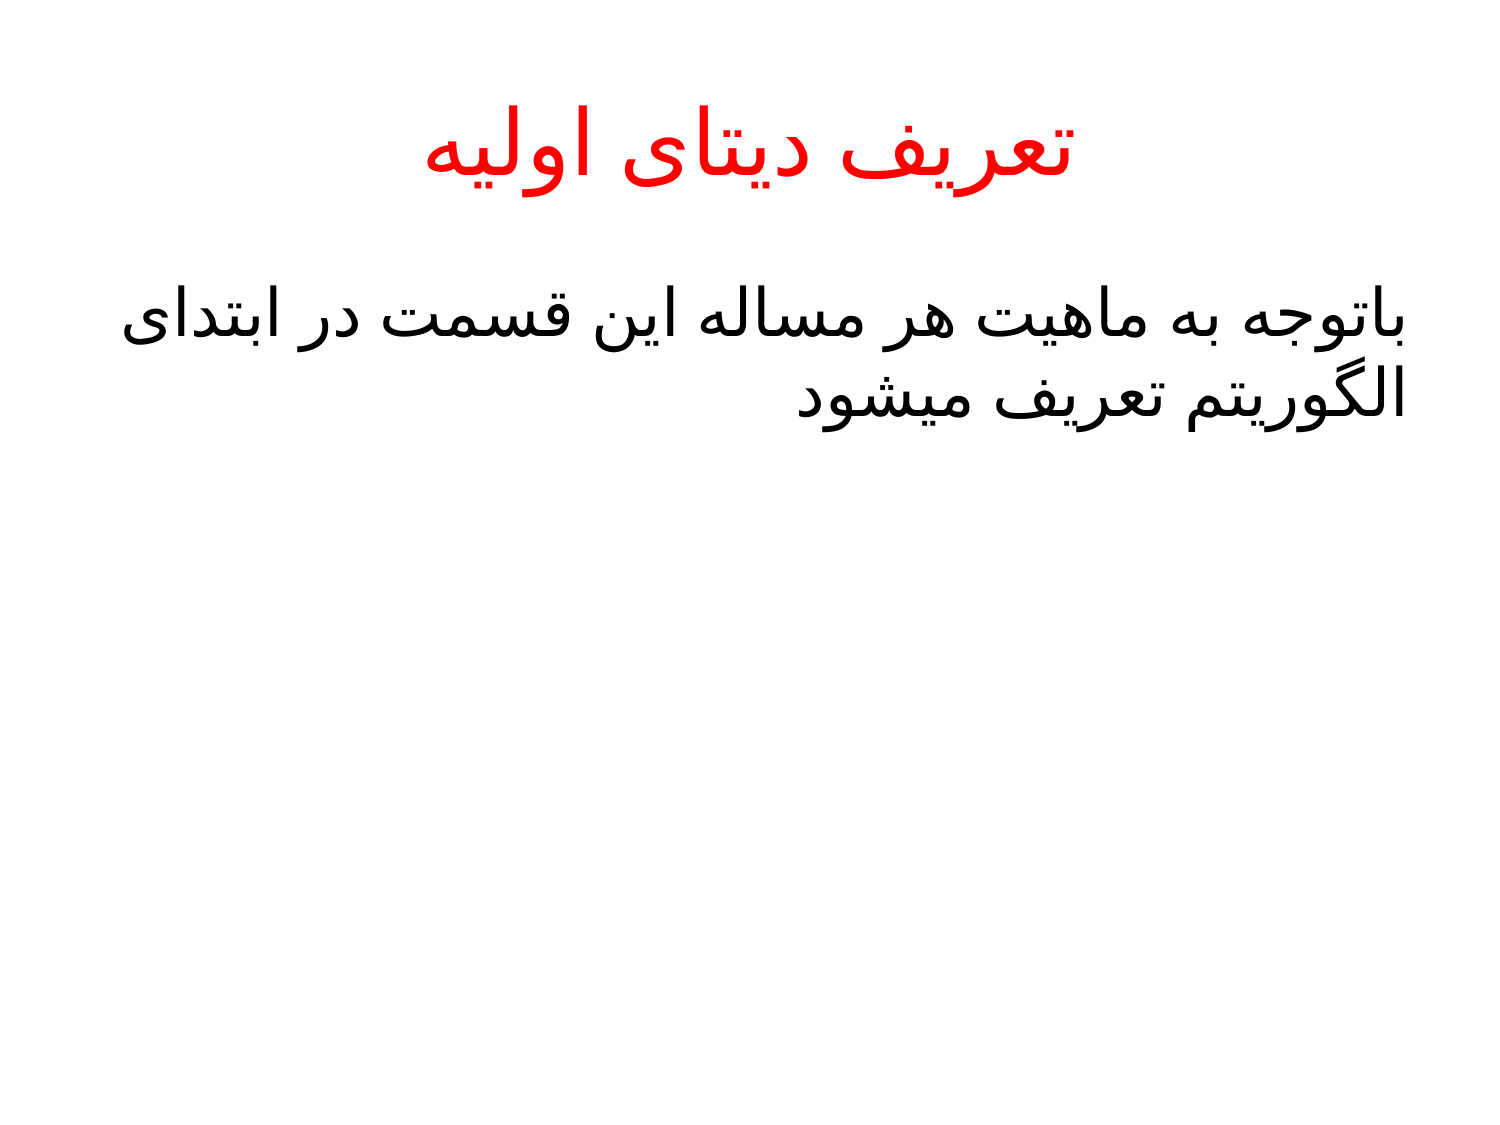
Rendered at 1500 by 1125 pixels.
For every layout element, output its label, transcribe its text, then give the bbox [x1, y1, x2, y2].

list باتوجه به ماهیت هر مساله این قسمت در ابتدای الگوریتم تعریف میشود [75, 262, 1425, 1005]
title تعریف دیتای اولیه [75, 45, 1425, 233]
